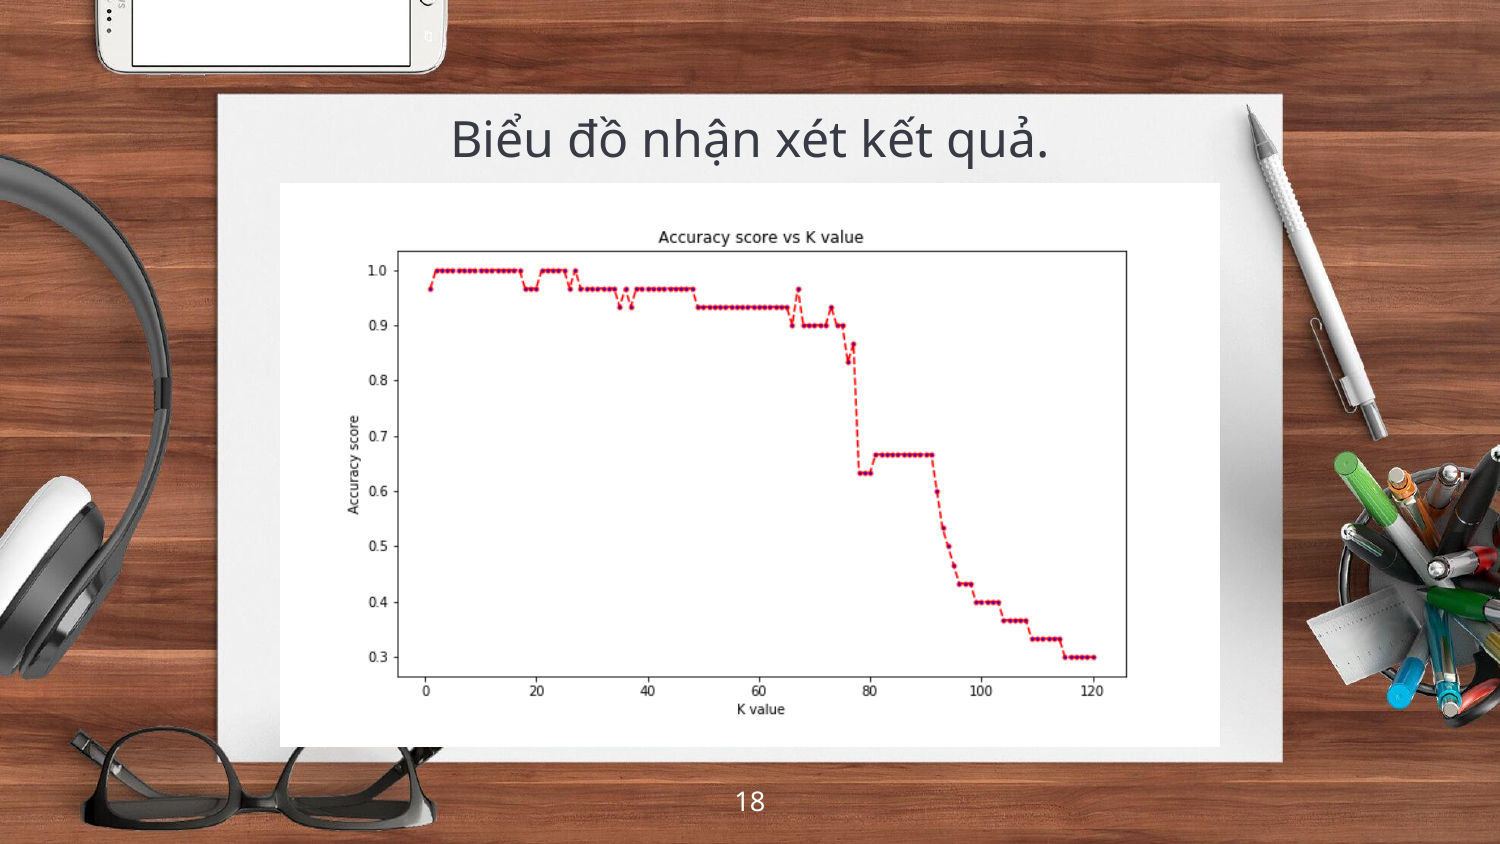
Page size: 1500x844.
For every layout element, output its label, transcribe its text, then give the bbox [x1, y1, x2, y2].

slide_number 18 [705, 762, 795, 844]
title Biểu đồ nhận xét kết quả. [267, 94, 1233, 168]
picture [0, 0, 1500, 844]
